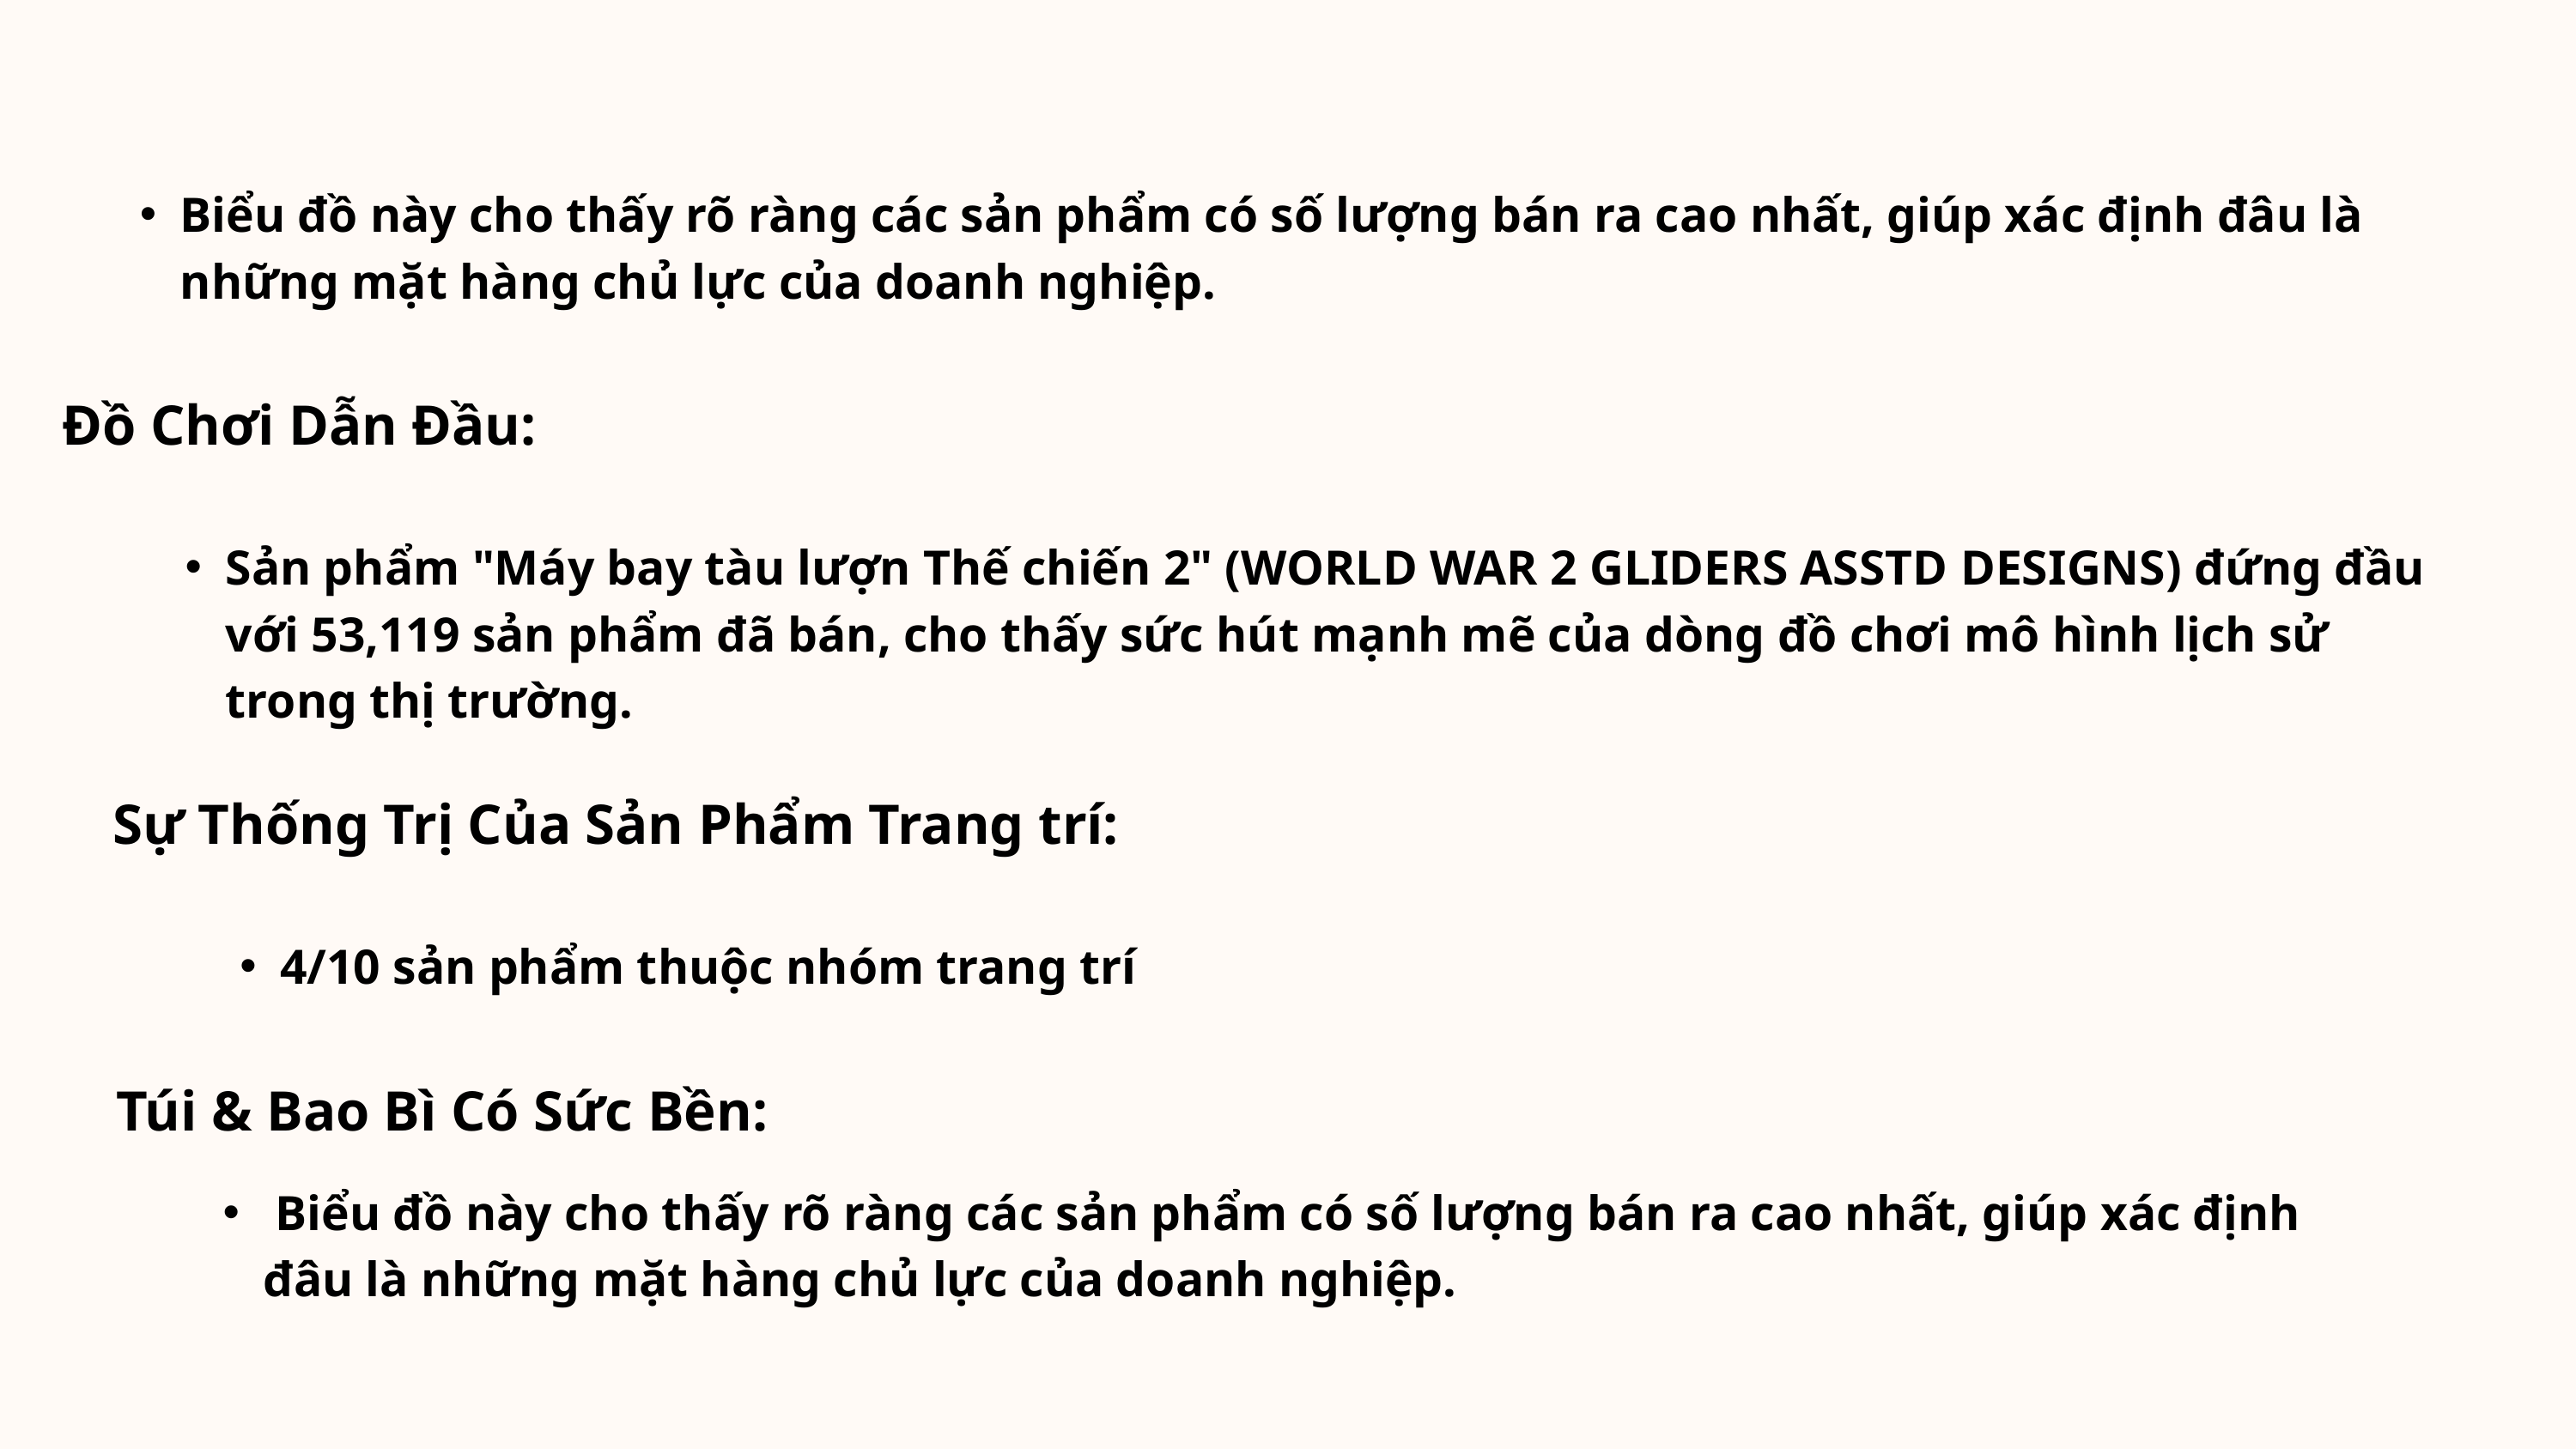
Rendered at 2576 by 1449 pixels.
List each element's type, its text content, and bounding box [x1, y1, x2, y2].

text_box Biểu đồ này cho thấy rõ ràng các sản phẩm có số lượng bán ra cao nhất, giúp xác định đâu là những mặt hàng chủ lực của doanh nghiệp. [99, 175, 2531, 309]
text_box Sản phẩm "Máy bay tàu lượn Thế chiến 2" (WORLD WAR 2 GLIDERS ASSTD DESIGNS) đứng đầu với 53,119 sản phẩm đã bán, cho thấy sức hút mạnh mẽ của dòng đồ chơi mô hình lịch sử trong thị trường. [144, 528, 2432, 728]
text_box Túi & Bao Bì Có Sức Bền: [77, 1065, 807, 1142]
text_box Đồ Chơi Dẫn Đầu: [39, 379, 560, 457]
text_box Sự Thống Trị Của Sản Phẩm Trang trí: [39, 778, 1194, 855]
text_box 4/10 sản phẩm thuộc nhóm trang trí [168, 927, 1167, 994]
text_box Biểu đồ này cho thấy rõ ràng các sản phẩm có số lượng bán ra cao nhất, giúp xác định đâu là những mặt hàng chủ lực của doanh nghiệp. [182, 1173, 2394, 1307]
